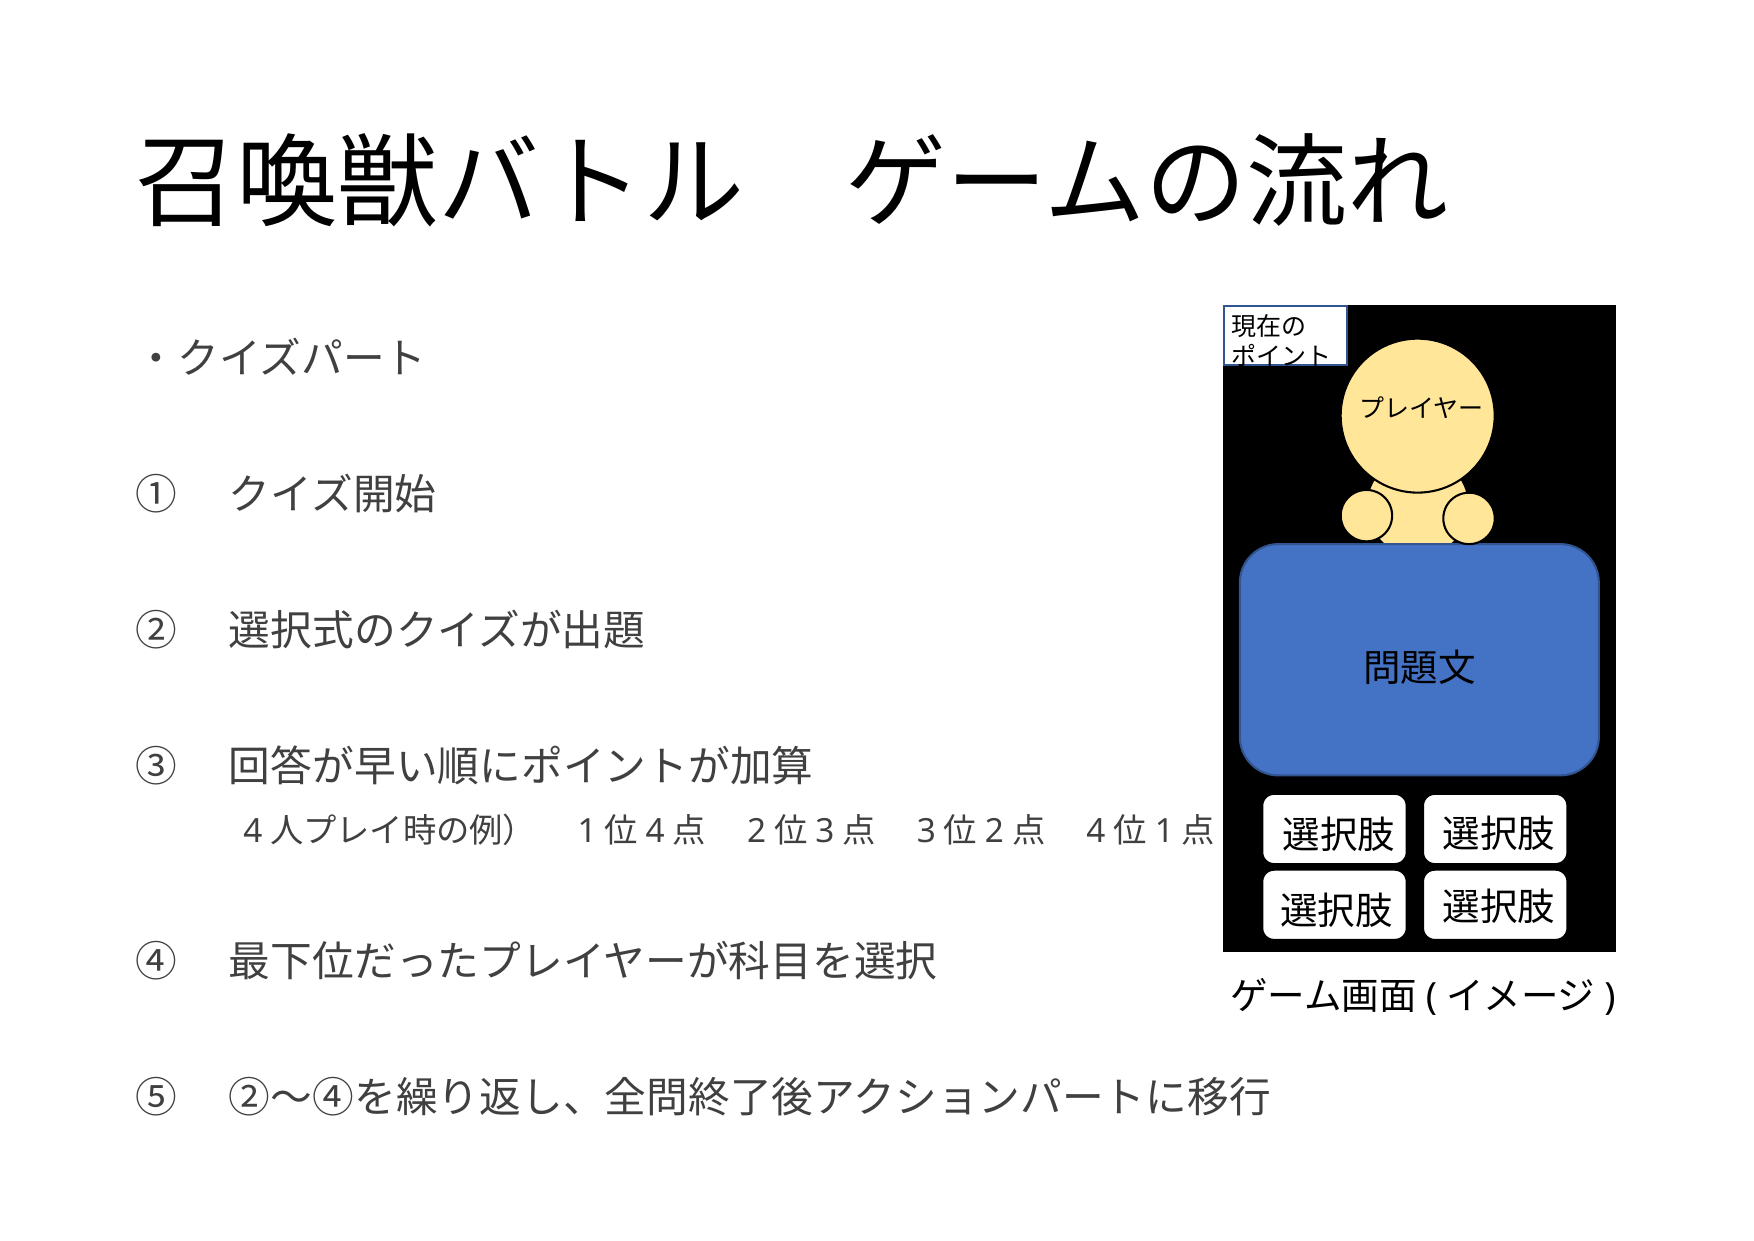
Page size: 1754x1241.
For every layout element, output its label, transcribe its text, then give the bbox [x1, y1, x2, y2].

text_box 問題文 [1348, 636, 1491, 697]
text_box [1339, 389, 1495, 494]
text_box [1368, 480, 1468, 543]
text_box 選択肢 [1267, 803, 1410, 864]
text_box [1421, 868, 1568, 941]
text_box 選択肢 [1265, 879, 1408, 939]
text_box [1261, 868, 1408, 938]
text_box [1238, 543, 1600, 777]
text_box 選択肢 [1428, 876, 1571, 936]
text_box [1223, 305, 1616, 952]
text_box ゲーム画面(イメージ) [1215, 964, 1631, 1024]
list ・クイズパート ① クイズ開始 ② 選択式のクイズが出題 ③ 回答が早い順にポイントが加算 4人プレイ時の例） 1位4点 2位3点 3位2点 4位1点 ④ 最下位だったプレイヤーが科目を選択 ⑤ ②～④を繰り返し、全問終了後アクションパートに移行 [120, 330, 1634, 1117]
title 召喚獣バトル ゲームの流れ [120, 66, 1634, 306]
text_box [1421, 792, 1568, 866]
text_box [1339, 488, 1394, 543]
text_box 現在の ポイント [1216, 303, 1347, 378]
text_box [1442, 491, 1496, 546]
text_box [1345, 337, 1490, 385]
text_box [1261, 792, 1408, 863]
text_box プレイヤー [1344, 385, 1499, 430]
text_box 選択肢 [1428, 802, 1571, 863]
